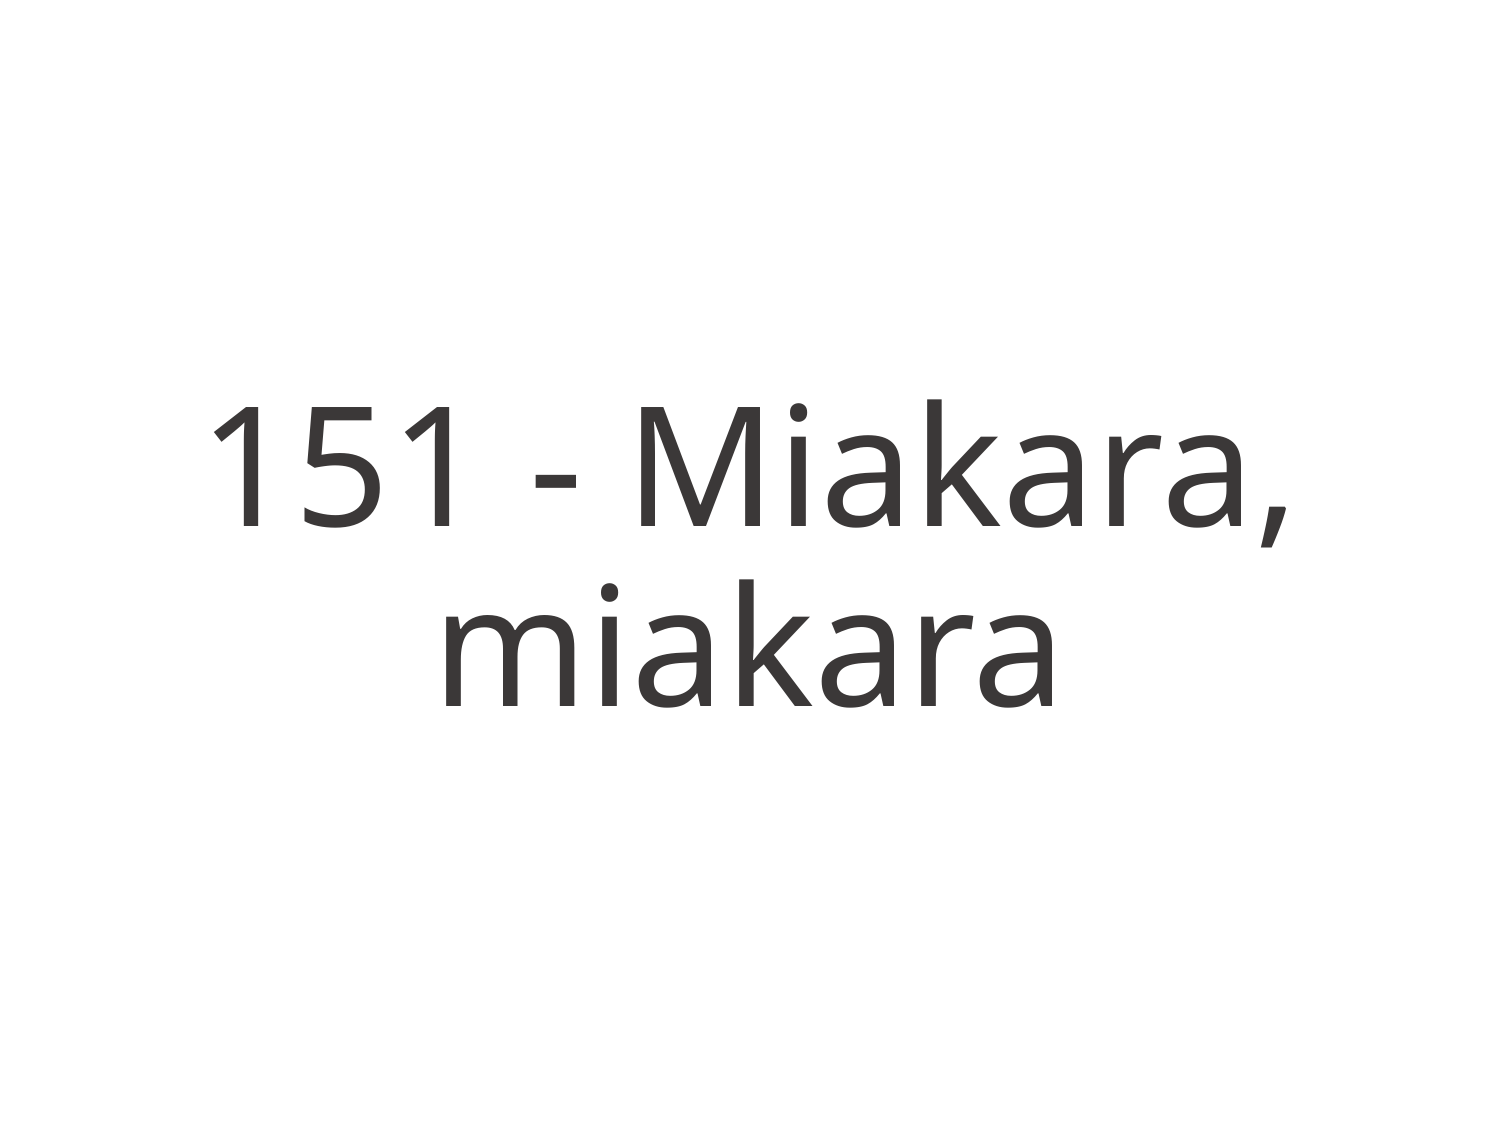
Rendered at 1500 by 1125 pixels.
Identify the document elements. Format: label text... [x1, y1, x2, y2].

title 151 - Miakara, miakara [103, 453, 1397, 672]
